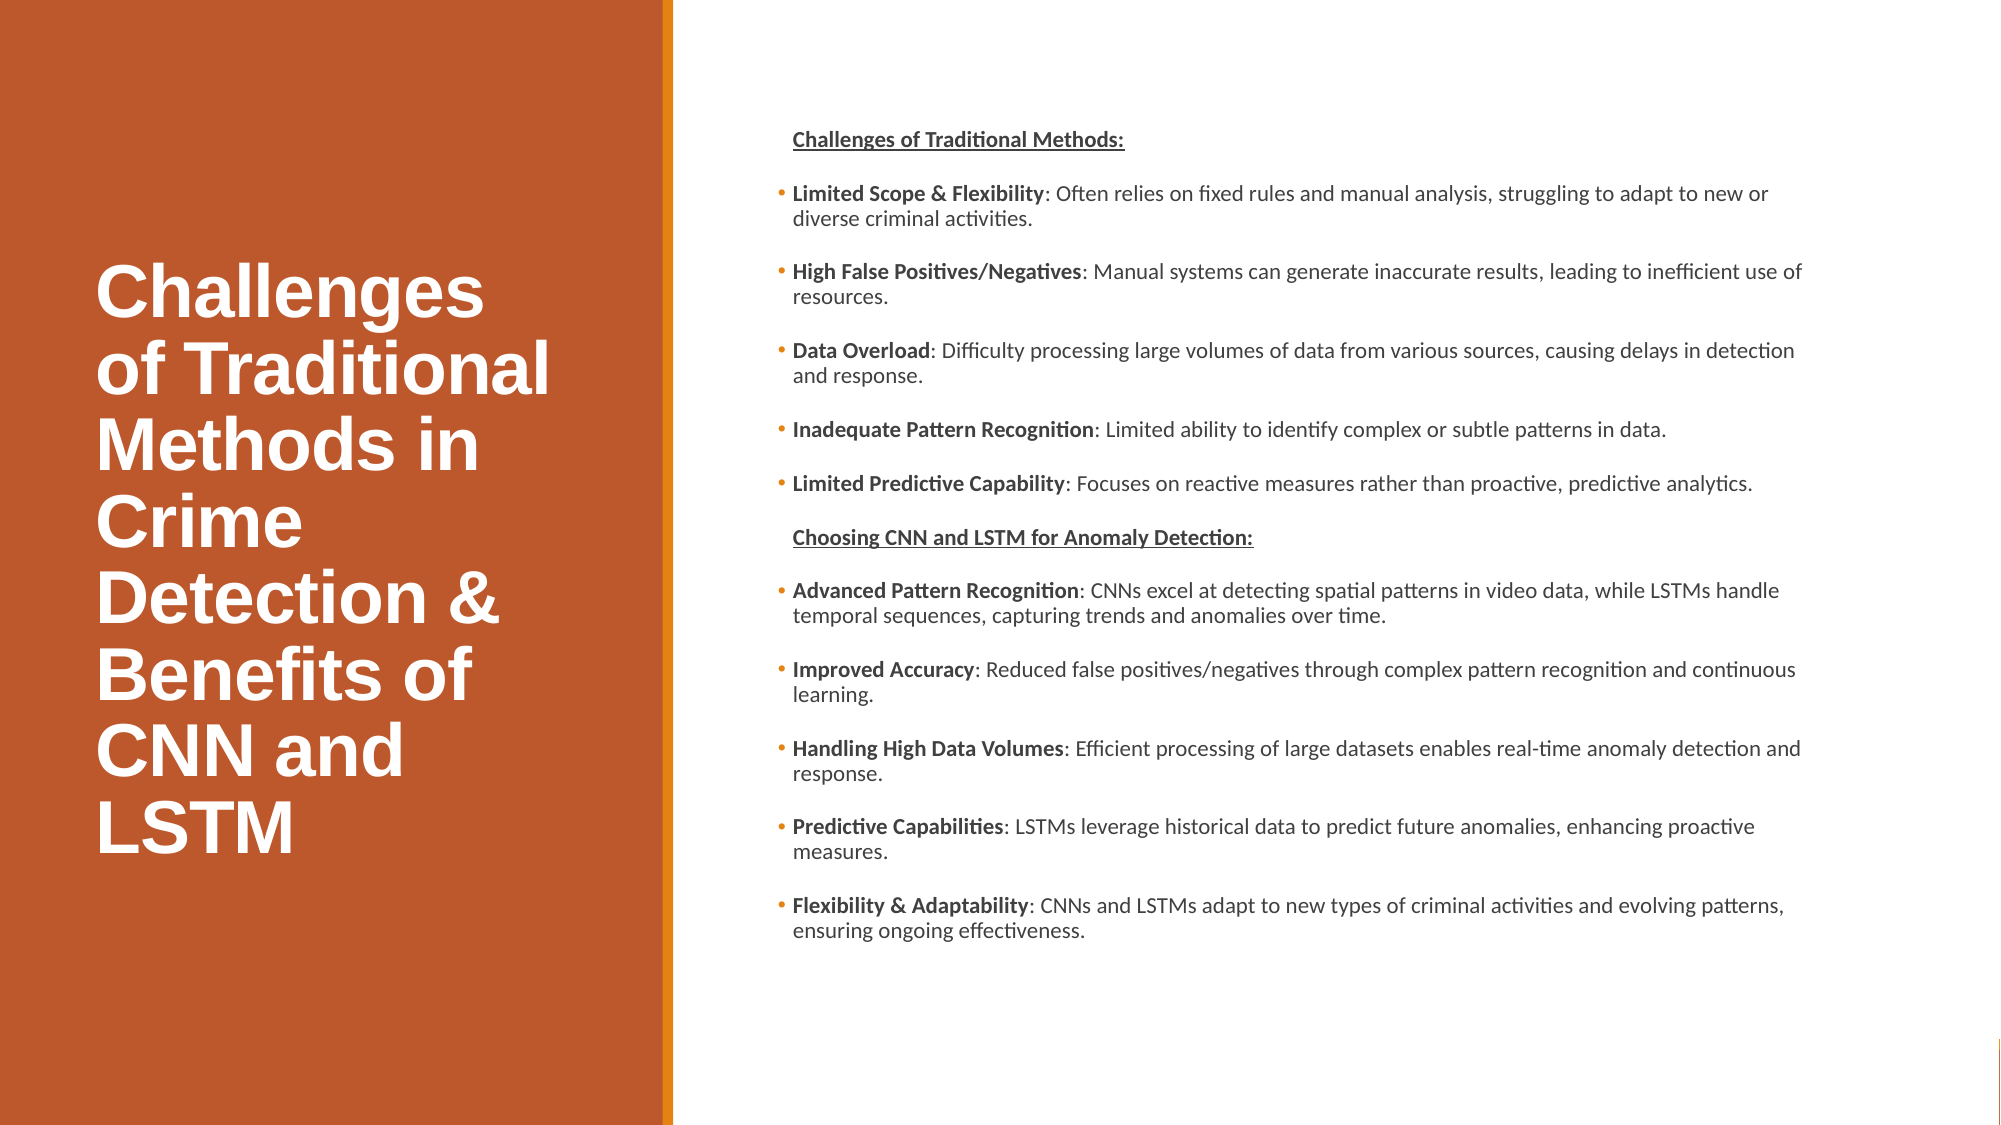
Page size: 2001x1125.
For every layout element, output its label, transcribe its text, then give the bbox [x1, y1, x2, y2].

text_box [674, 0, 2000, 1125]
list Challenges of Traditional Methods: Limited Scope & Flexibility: Often relies on fixed rules and manual analysis, struggling to adapt to new or diverse criminal activities. High False Positives/Negatives: Manual systems can generate inaccurate results, leading to inefficient use of resources. Data Overload: Difficulty processing large volumes of data from various sources, causing delays in detection and response. Inadequate Pattern Recognition: Limited ability to identify complex or subtle patterns in data. Limited Predictive Capability: Focuses on reactive measures rather than proactive, predictive analytics. Choosing CNN and LSTM for Anomaly Detection: Advanced Pattern Recognition: CNNs excel at detecting spatial patterns in video data, while LSTMs handle temporal sequences, capturing trends and anomalies over time. Improved Accuracy: Reduced false positives/negatives through complex pattern recognition and continuous learning. Handling High Data Volumes: Efficient processing of large datasets enables real-time anomaly detection and response. Predictive Capabilities: LSTMs leverage historical data to predict future anomalies, enhancing proactive measures. Flexibility & Adaptability: CNNs and LSTMs adapt to new types of criminal activities and evolving patterns, ensuring ongoing effectiveness. [777, 99, 1830, 1026]
text_box [661, 0, 674, 1125]
text_box [0, 0, 661, 1125]
title Challenges of Traditional Methods in Crime Detection & Benefits of CNN and LSTM [80, 99, 587, 1026]
